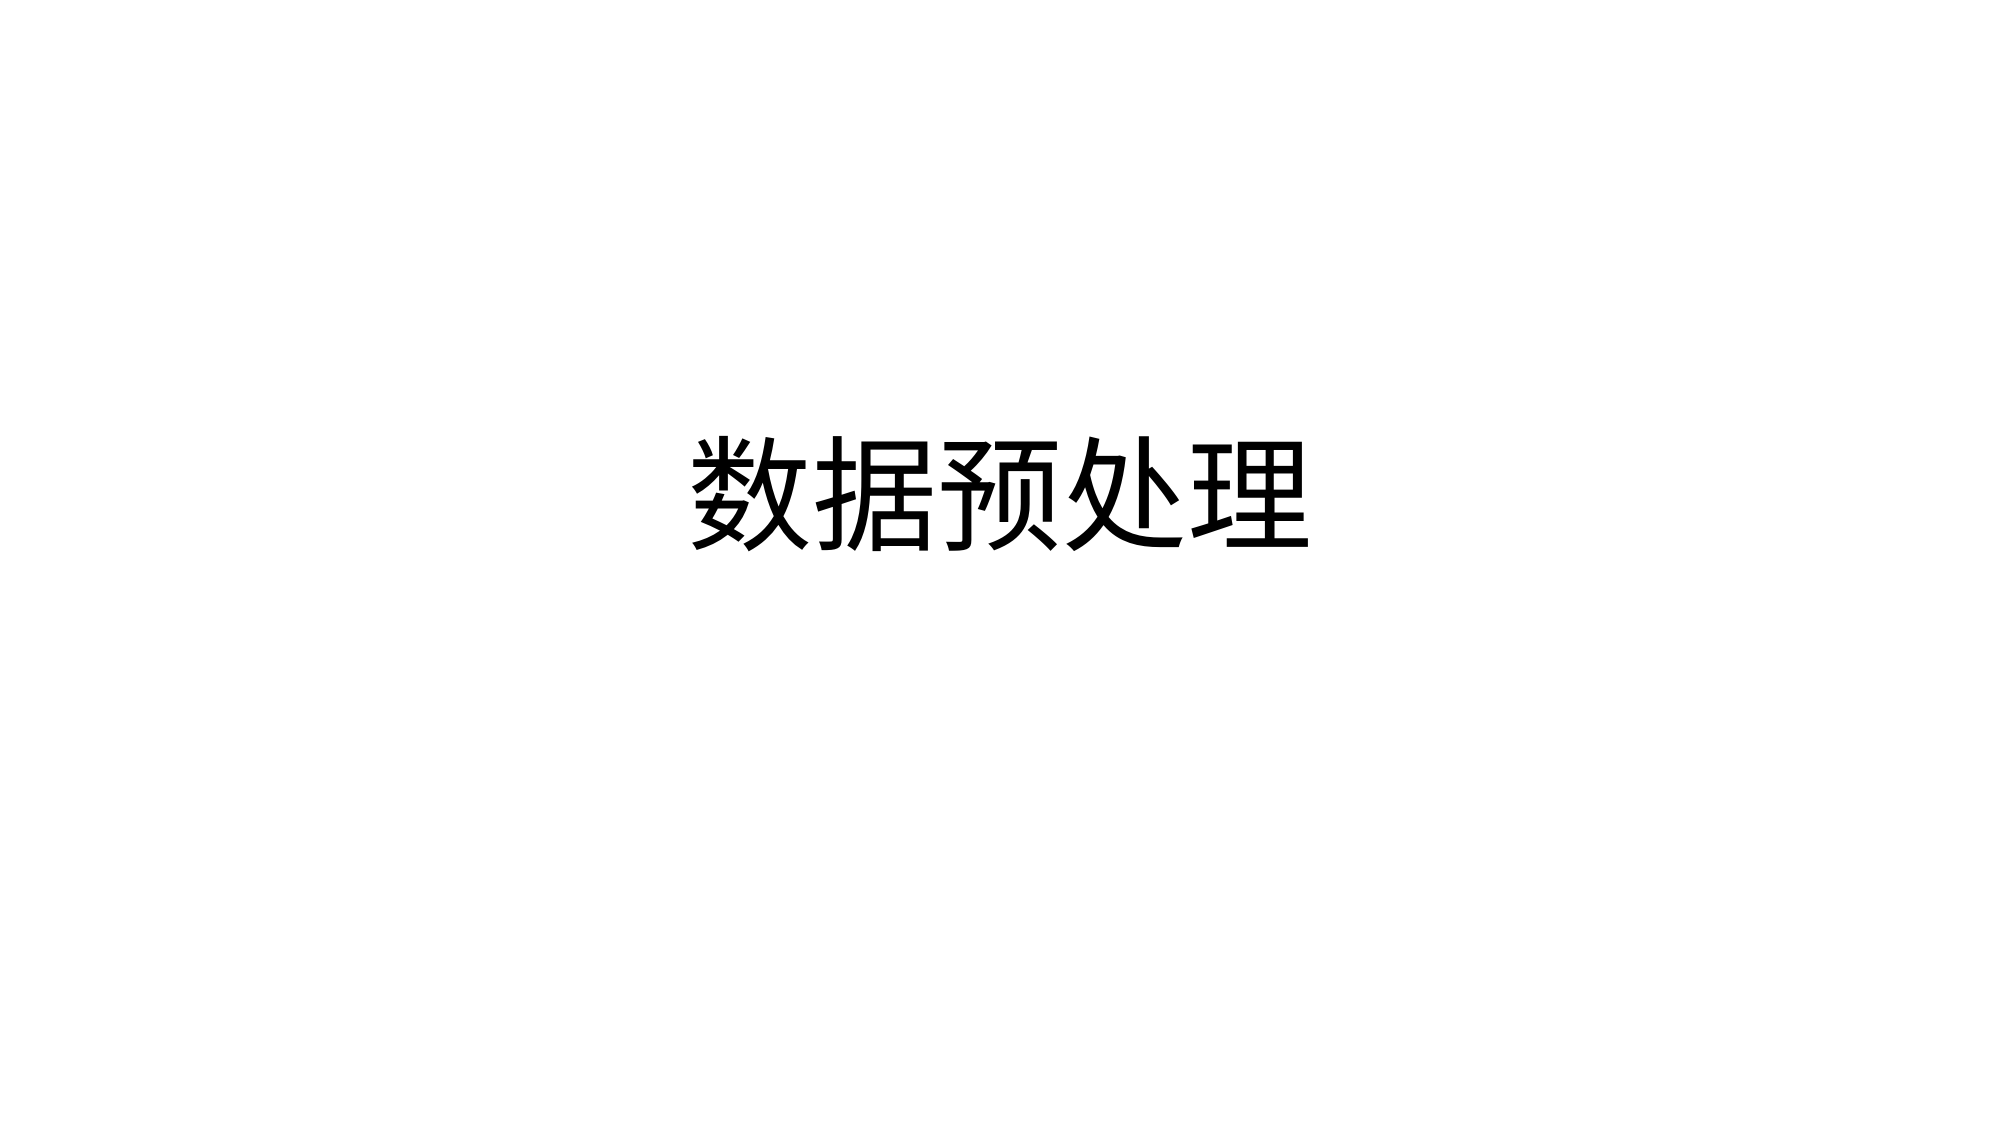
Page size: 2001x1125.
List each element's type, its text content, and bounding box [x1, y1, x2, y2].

title 数据预处理 [249, 184, 1750, 576]
